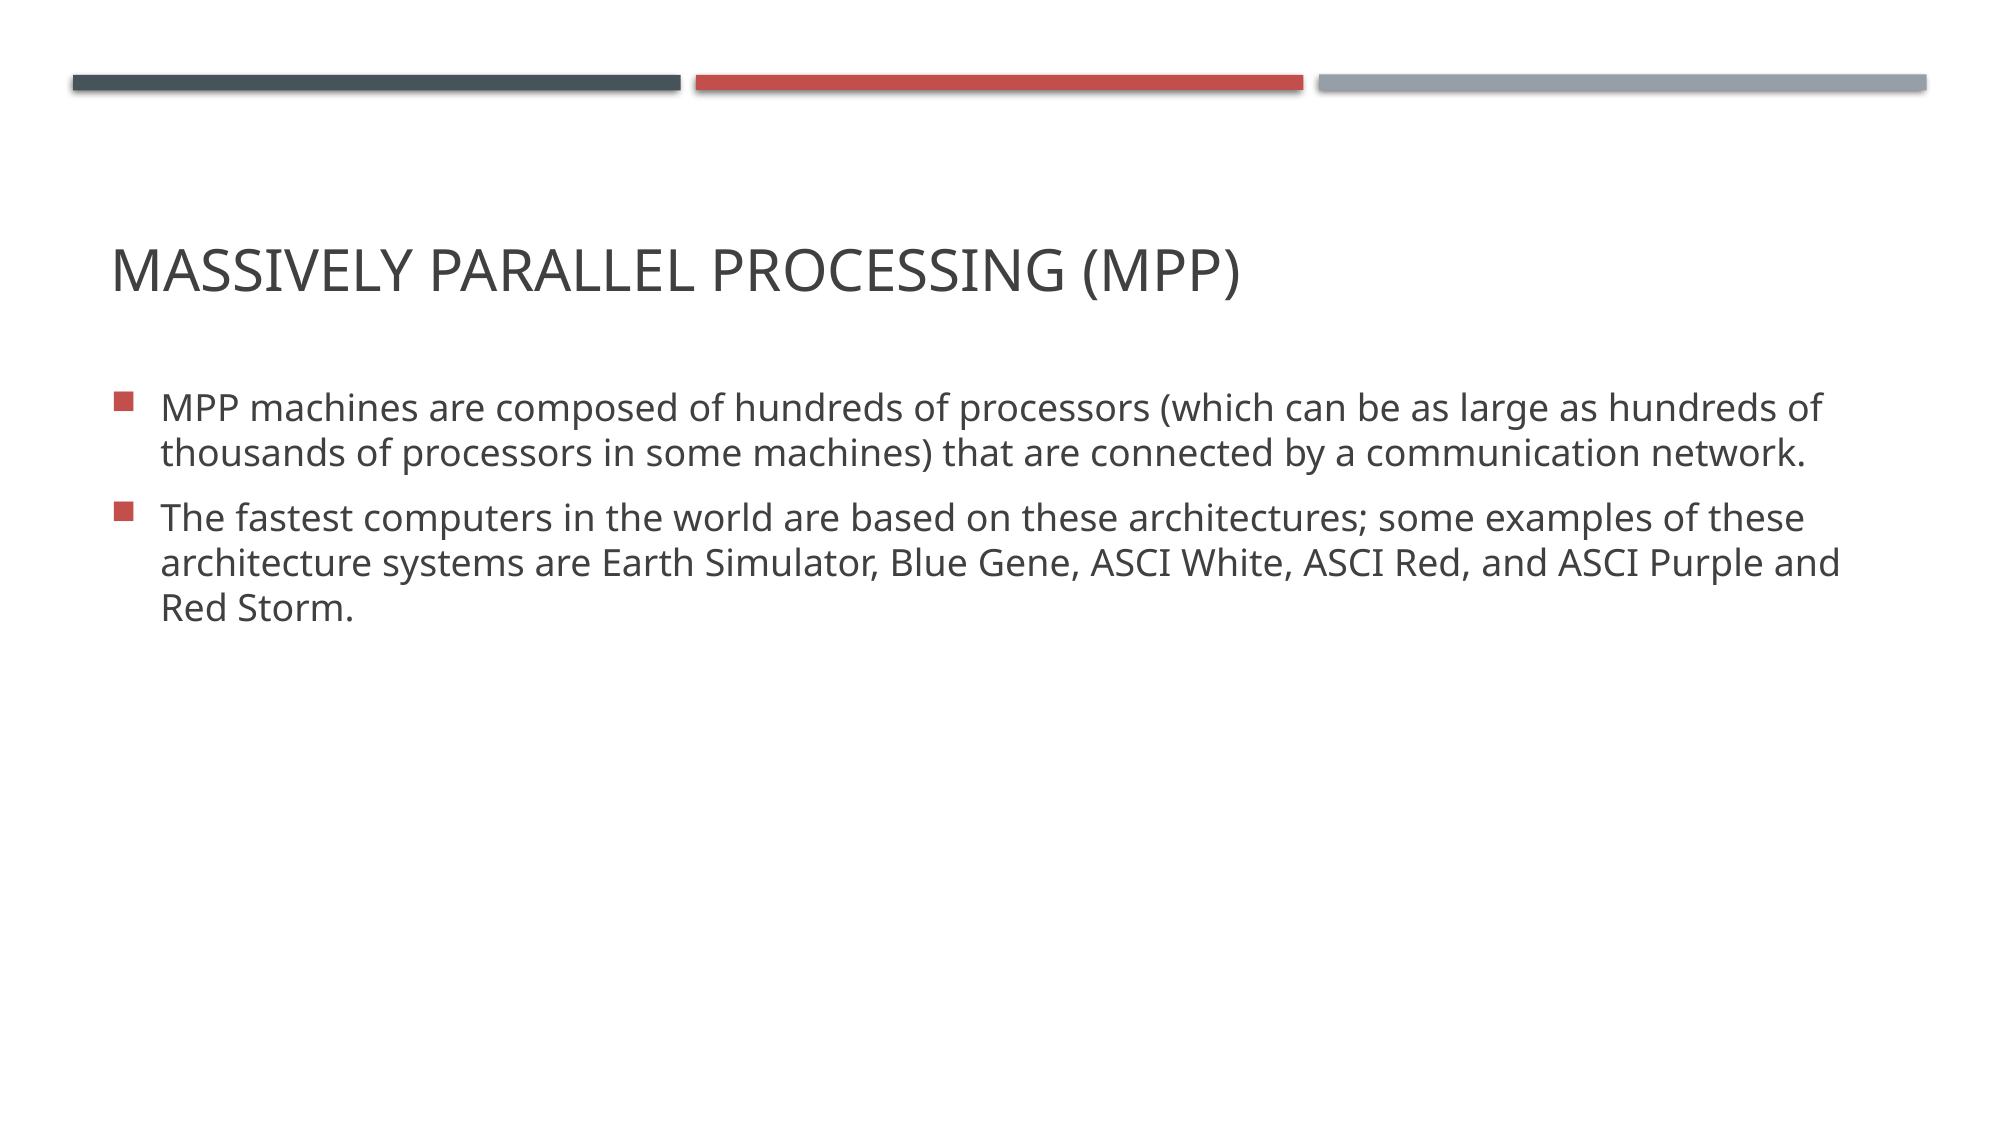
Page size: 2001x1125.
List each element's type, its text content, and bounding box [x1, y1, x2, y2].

list MPP machines are composed of hundreds of processors (which can be as large as hundreds of thousands of processors in some machines) that are connected by a communication network. The fastest computers in the world are based on these architectures; some examples of these architecture systems are Earth Simulator, Blue Gene, ASCI White, ASCI Red, and ASCI Purple and Red Storm. [95, 310, 1865, 702]
title Massively Parallel Processing (MPP) [95, 115, 1905, 311]
